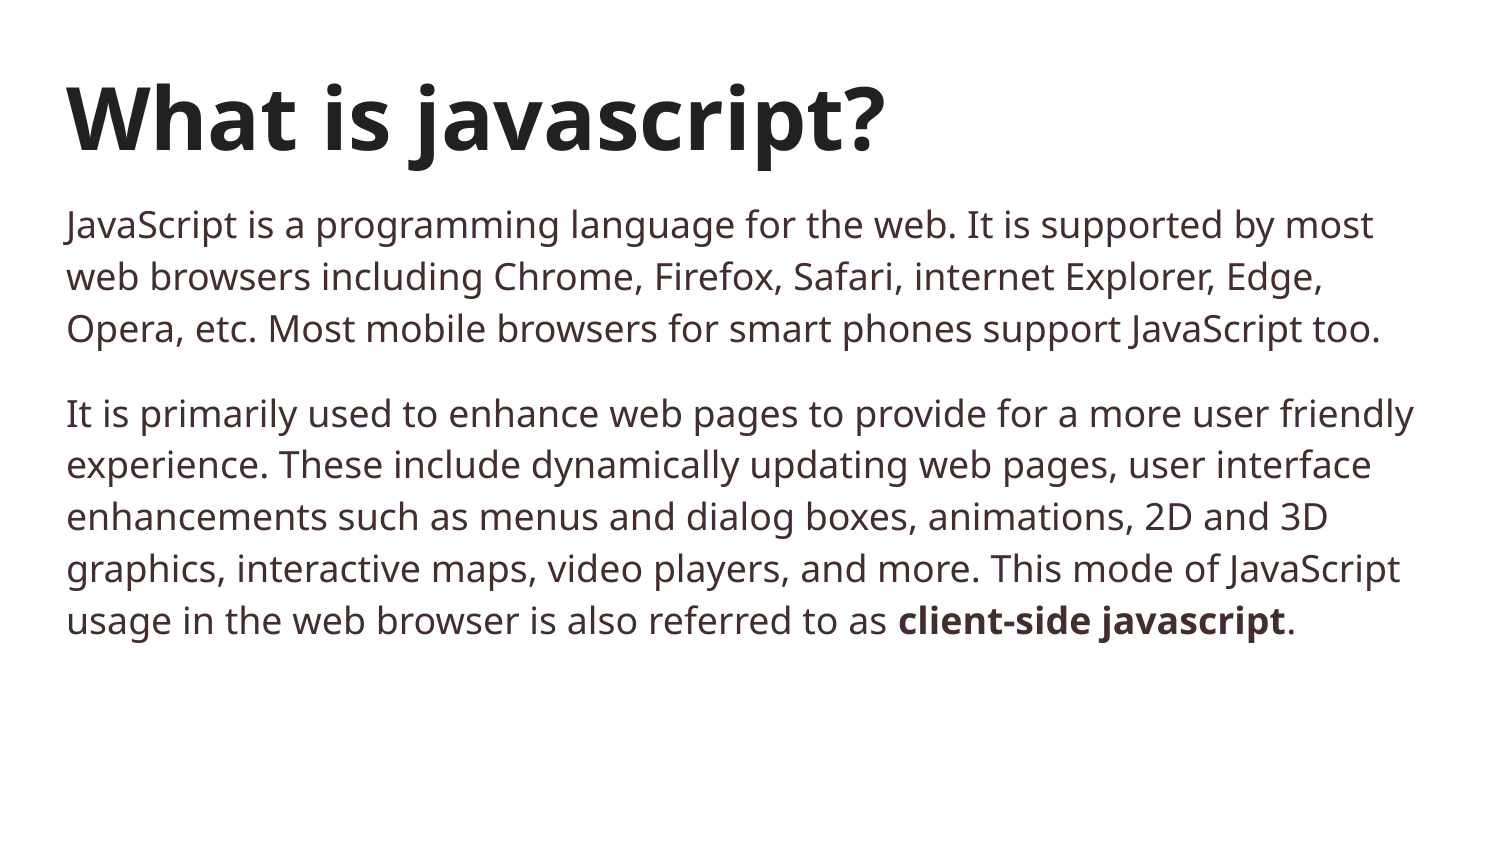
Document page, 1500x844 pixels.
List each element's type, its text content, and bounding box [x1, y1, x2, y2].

list JavaScript is a programming language for the web. It is supported by most web browsers including Chrome, Firefox, Safari, internet Explorer, Edge, Opera, etc. Most mobile browsers for smart phones support JavaScript too. It is primarily used to enhance web pages to provide for a more user friendly experience. These include dynamically updating web pages, user interface enhancements such as menus and dialog boxes, animations, 2D and 3D graphics, interactive maps, video players, and more. This mode of JavaScript usage in the web browser is also referred to as client-side javascript. [51, 179, 1449, 728]
title What is javascript? [51, 48, 1449, 179]
